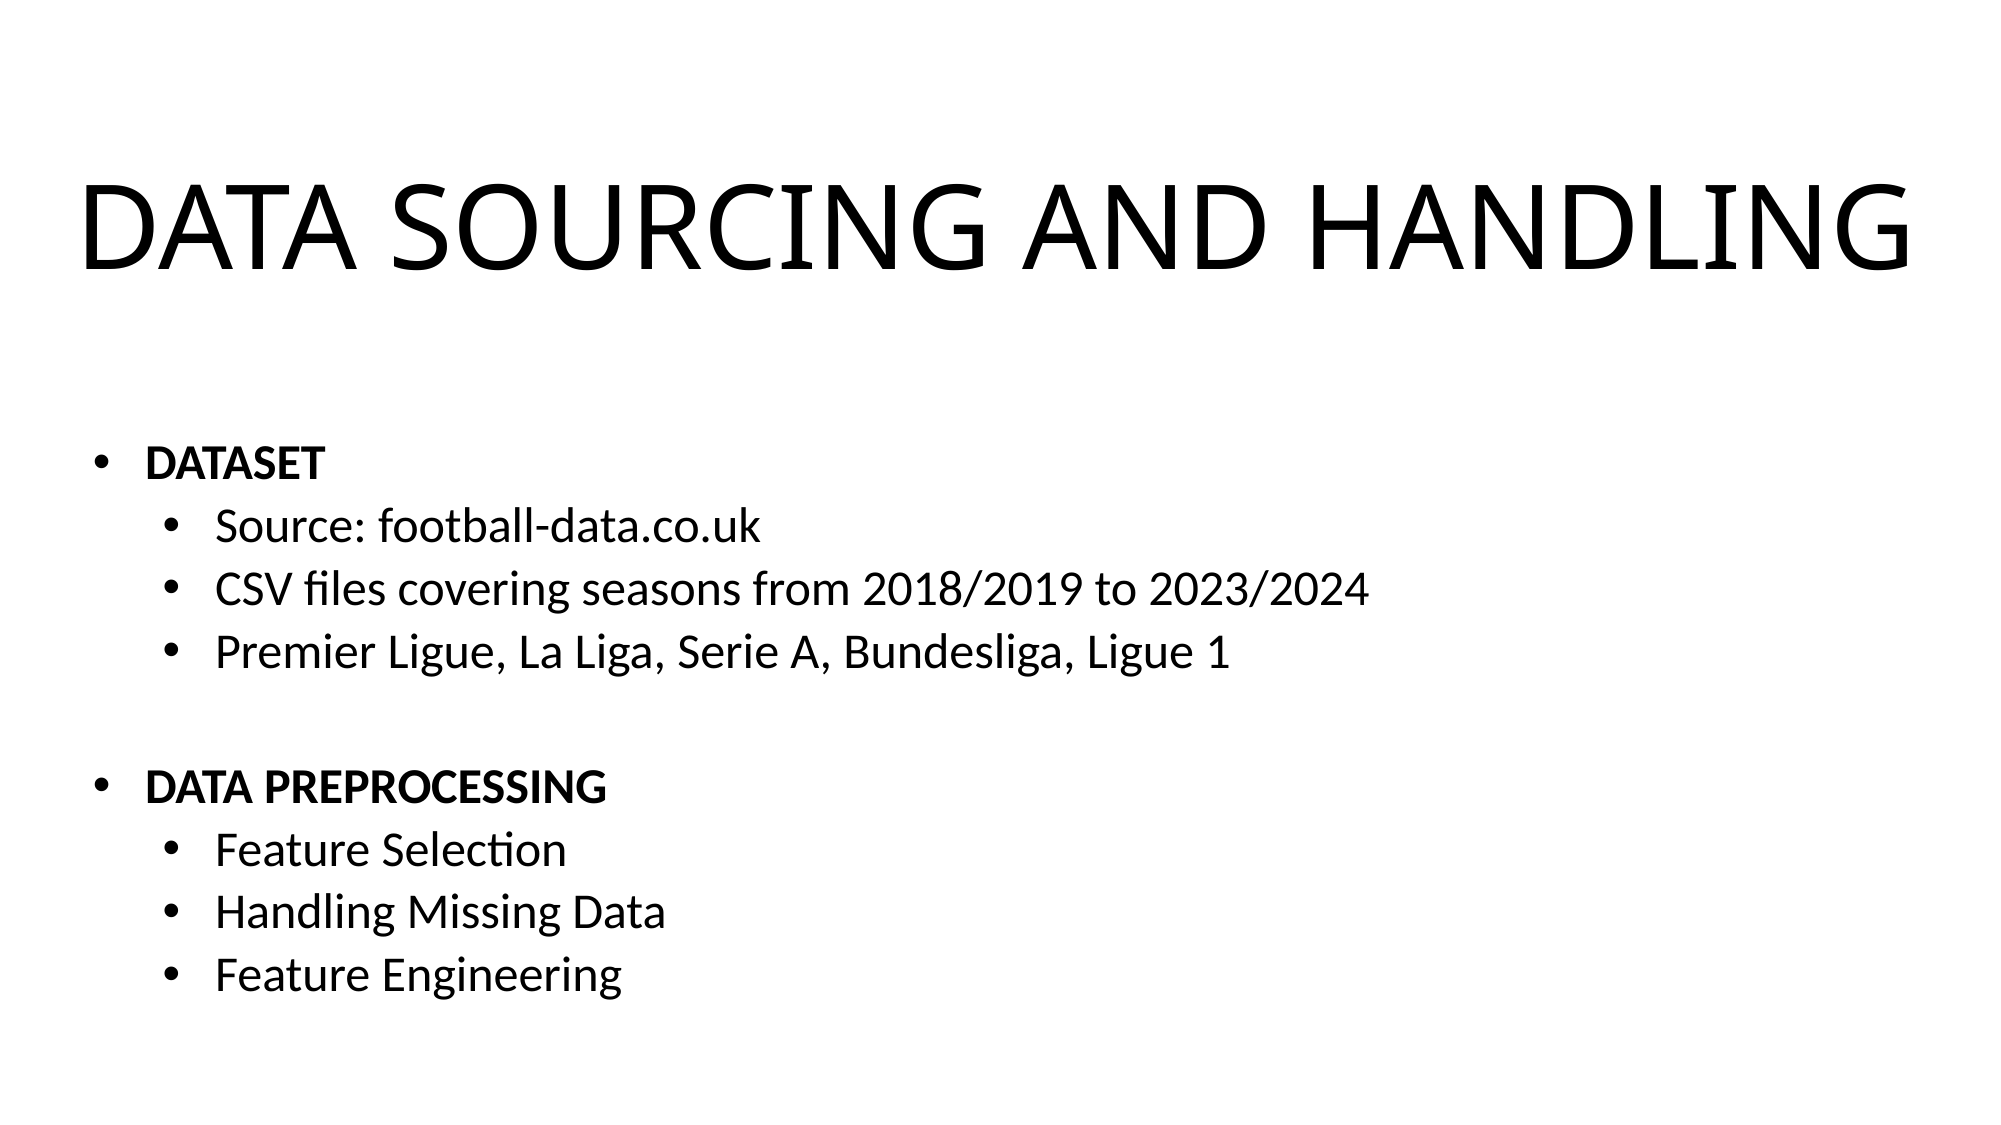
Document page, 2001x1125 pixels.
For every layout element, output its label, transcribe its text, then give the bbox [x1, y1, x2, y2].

subtitle DATASET Source: football-data.co.uk CSV files covering seasons from 2018/2019 to 2023/2024 Premier Ligue, La Liga, Serie A, Bundesliga, Ligue 1 DATA PREPROCESSING Feature Selection Handling Missing Data Feature Engineering [77, 429, 1923, 1011]
title DATA SOURCING AND HANDLING [54, 31, 1938, 303]
